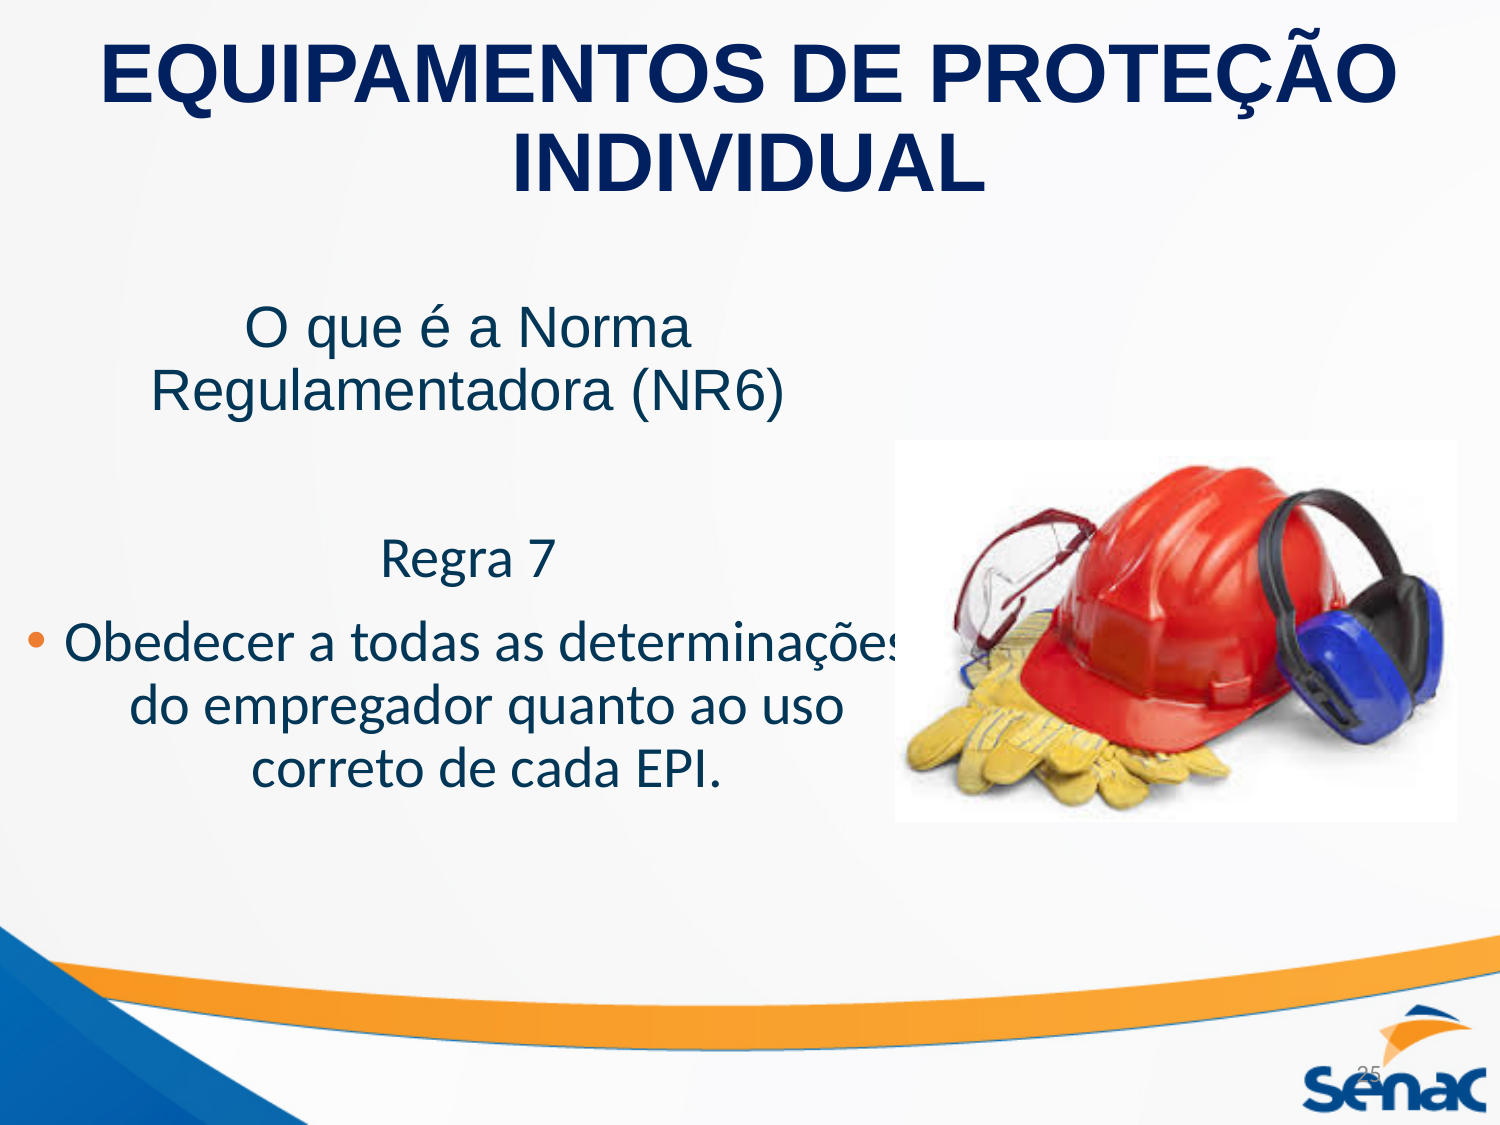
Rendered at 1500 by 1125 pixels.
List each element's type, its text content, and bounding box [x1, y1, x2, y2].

title EQUIPAMENTOS DE PROTEÇÃO INDIVIDUAL [22, 11, 1478, 229]
picture [0, 0, 1500, 1125]
slide_number 25 [1059, 1042, 1397, 1103]
text_box O que é a Norma Regulamentadora (NR6) Regra 7 Obedecer a todas as determinações do empregador quanto ao uso correto de cada EPI. [22, 199, 915, 996]
